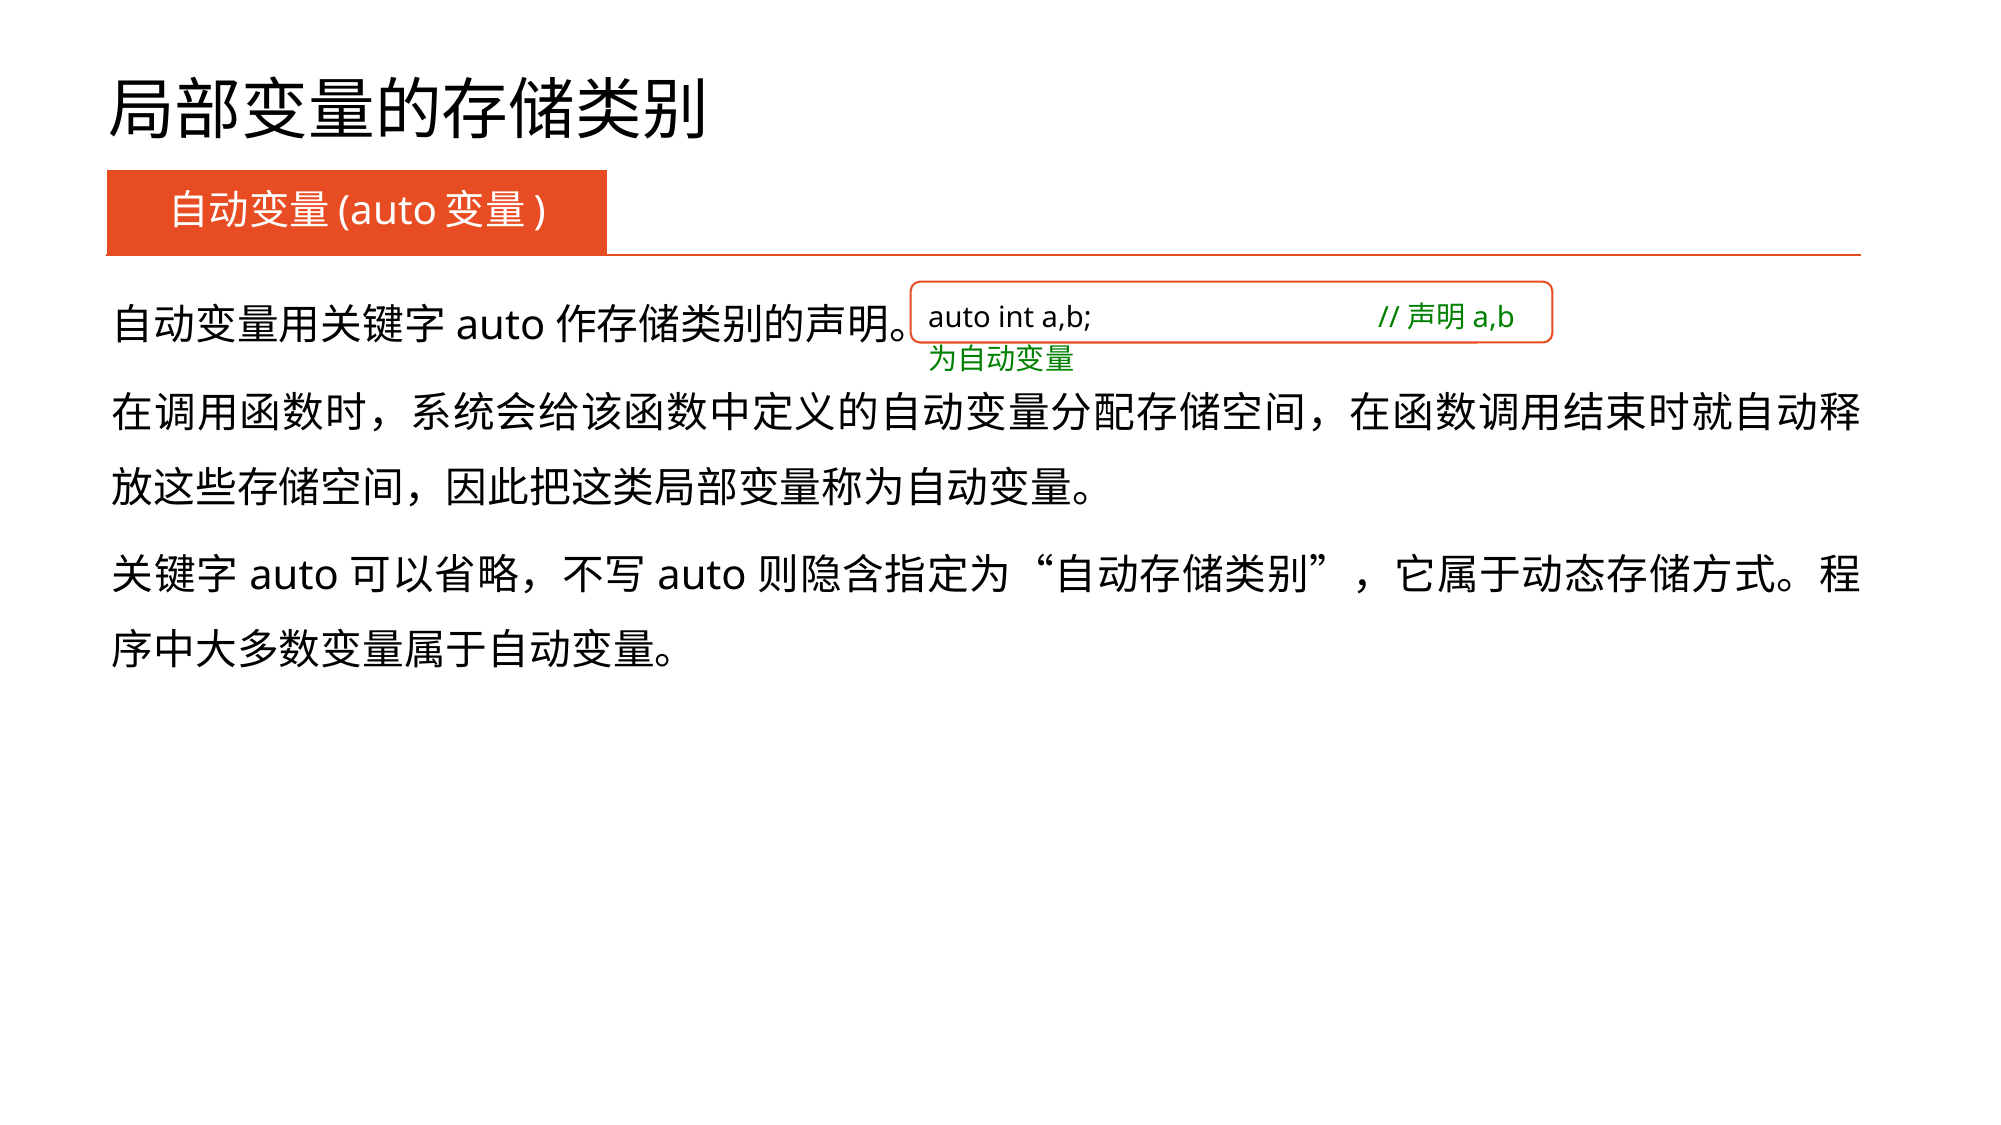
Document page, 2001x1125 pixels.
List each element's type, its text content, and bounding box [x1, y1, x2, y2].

text_box 自动变量(auto变量) [104, 167, 610, 257]
title 局部变量的存储类别 [93, 2, 1819, 221]
text_box auto int a,b; //声明a,b为自动变量 [909, 280, 1554, 344]
